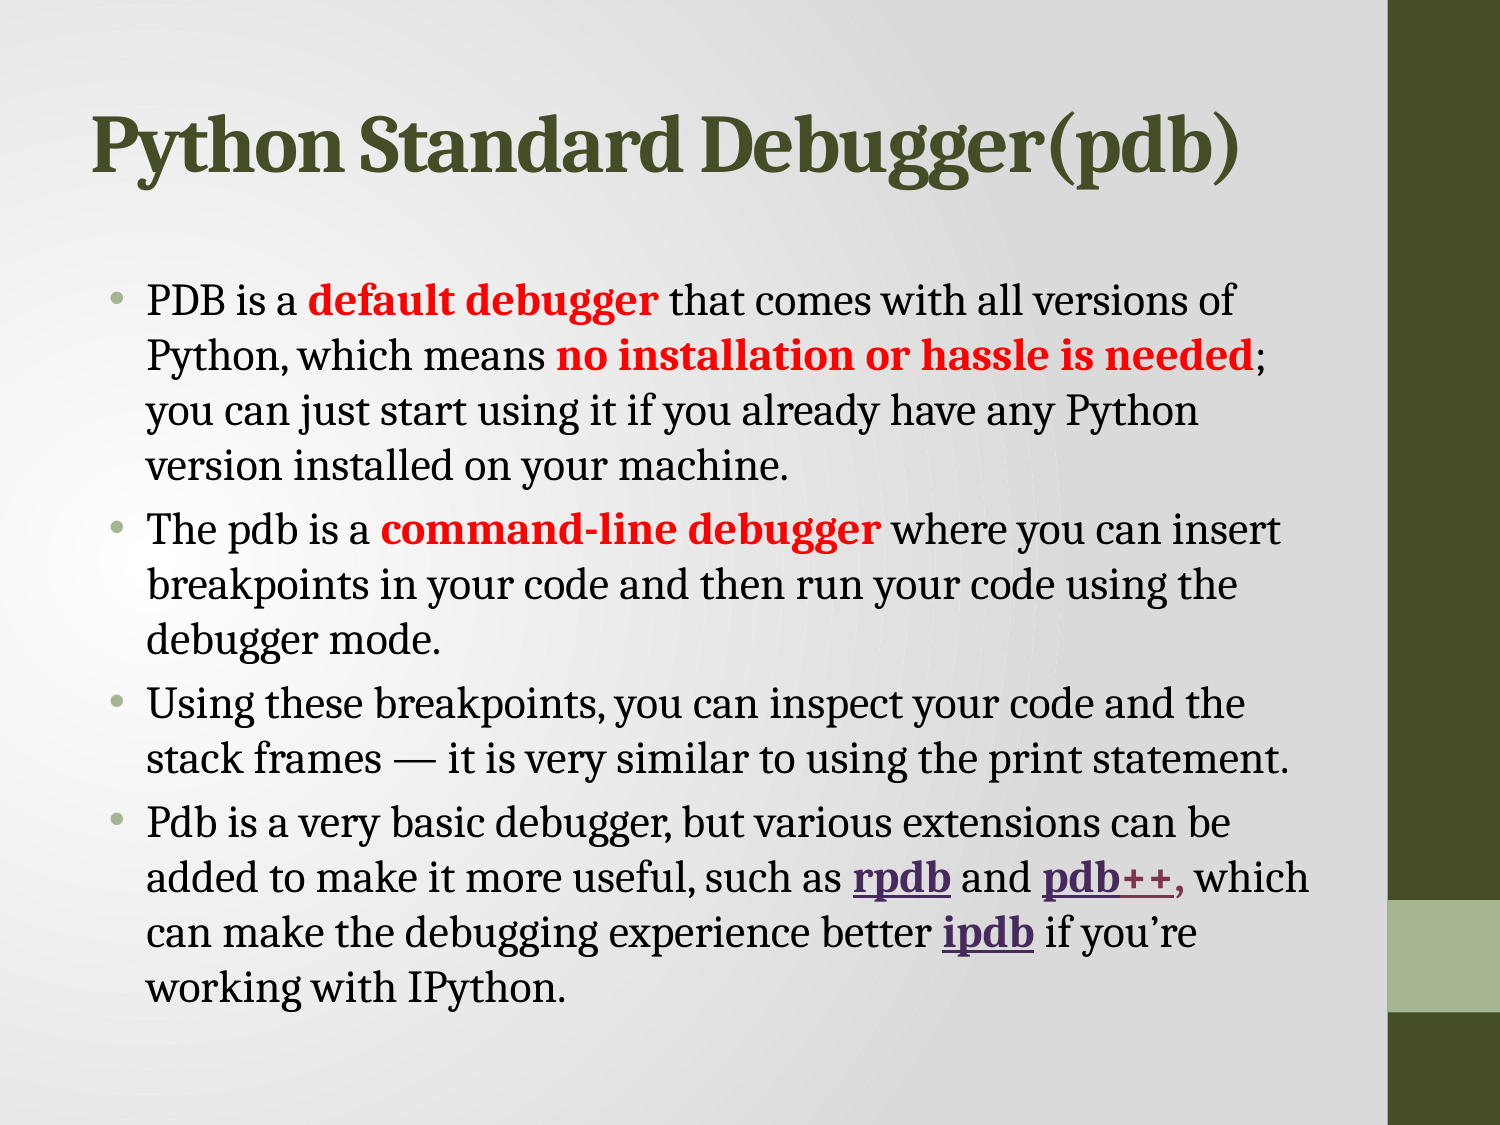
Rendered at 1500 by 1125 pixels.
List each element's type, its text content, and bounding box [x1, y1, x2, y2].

title Python Standard Debugger(pdb) [75, 45, 1365, 233]
list PDB is a default debugger that comes with all versions of Python, which means no installation or hassle is needed; you can just start using it if you already have any Python version installed on your machine. The pdb is a command-line debugger where you can insert breakpoints in your code and then run your code using the debugger mode. Using these breakpoints, you can inspect your code and the stack frames — it is very similar to using the print statement. Pdb is a very basic debugger, but various extensions can be added to make it more useful, such as rpdb and pdb++, which can make the debugging experience better ipdb if you’re working with IPython. [75, 262, 1325, 1050]
